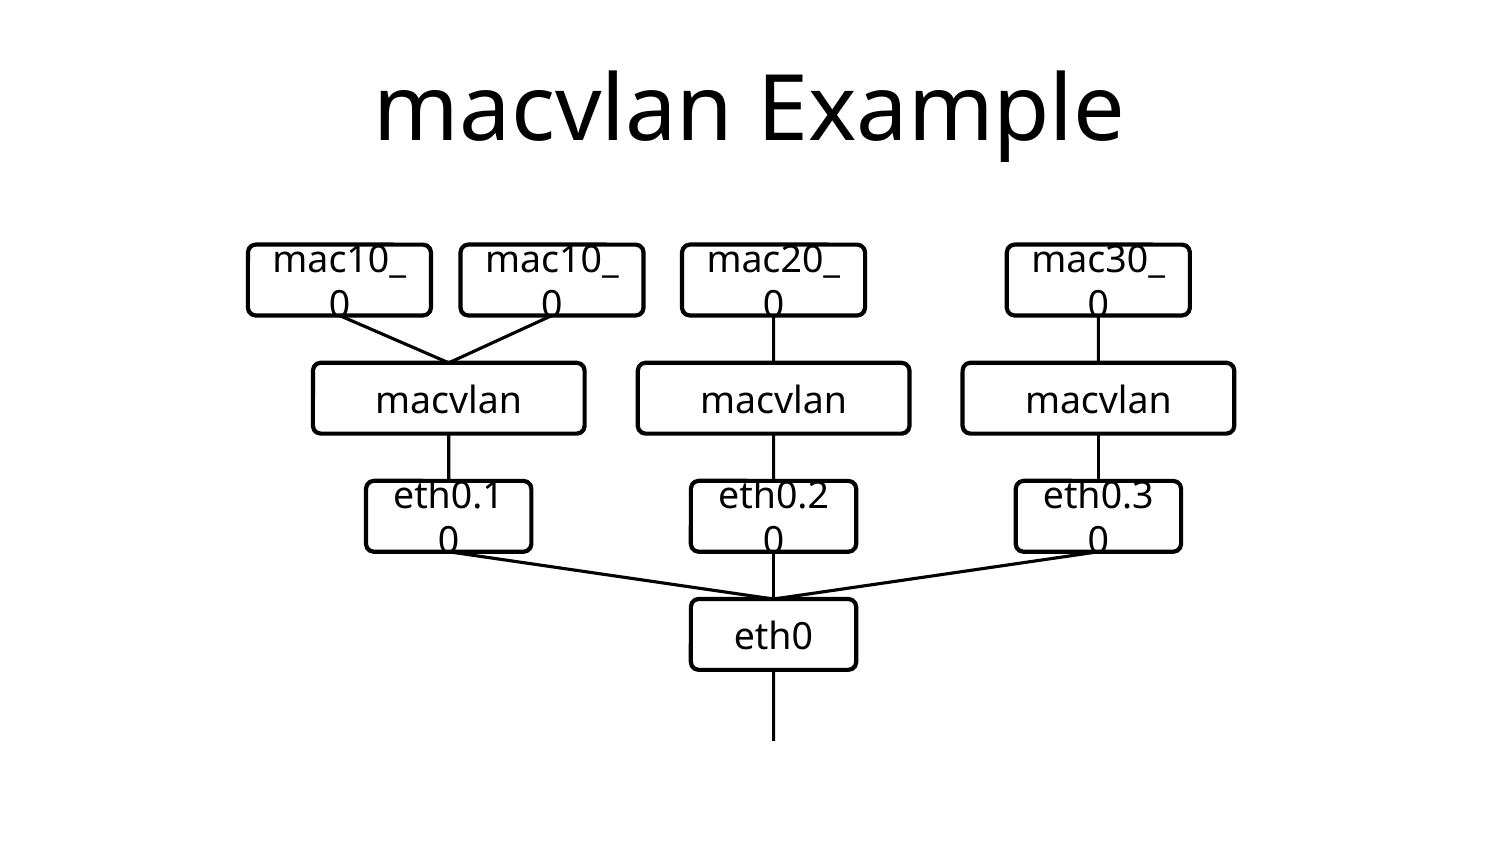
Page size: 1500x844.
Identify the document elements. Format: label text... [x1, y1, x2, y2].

text_box macvlan [310, 360, 587, 436]
text_box eth0.10 [363, 478, 534, 554]
text_box eth0 [688, 609, 859, 672]
text_box mac20_0 [679, 242, 868, 318]
text_box mac10_0 [245, 242, 434, 318]
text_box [339, 315, 446, 363]
text_box macvlan [635, 360, 912, 436]
text_box macvlan [960, 360, 1237, 436]
text_box mac30_0 [1004, 242, 1192, 318]
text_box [773, 551, 1099, 600]
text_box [448, 551, 772, 600]
text_box eth0.30 [1013, 478, 1184, 554]
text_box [448, 315, 553, 363]
text_box mac10_0 [458, 242, 646, 318]
title macvlan Example [75, 33, 1425, 175]
text_box eth0.20 [688, 478, 859, 550]
